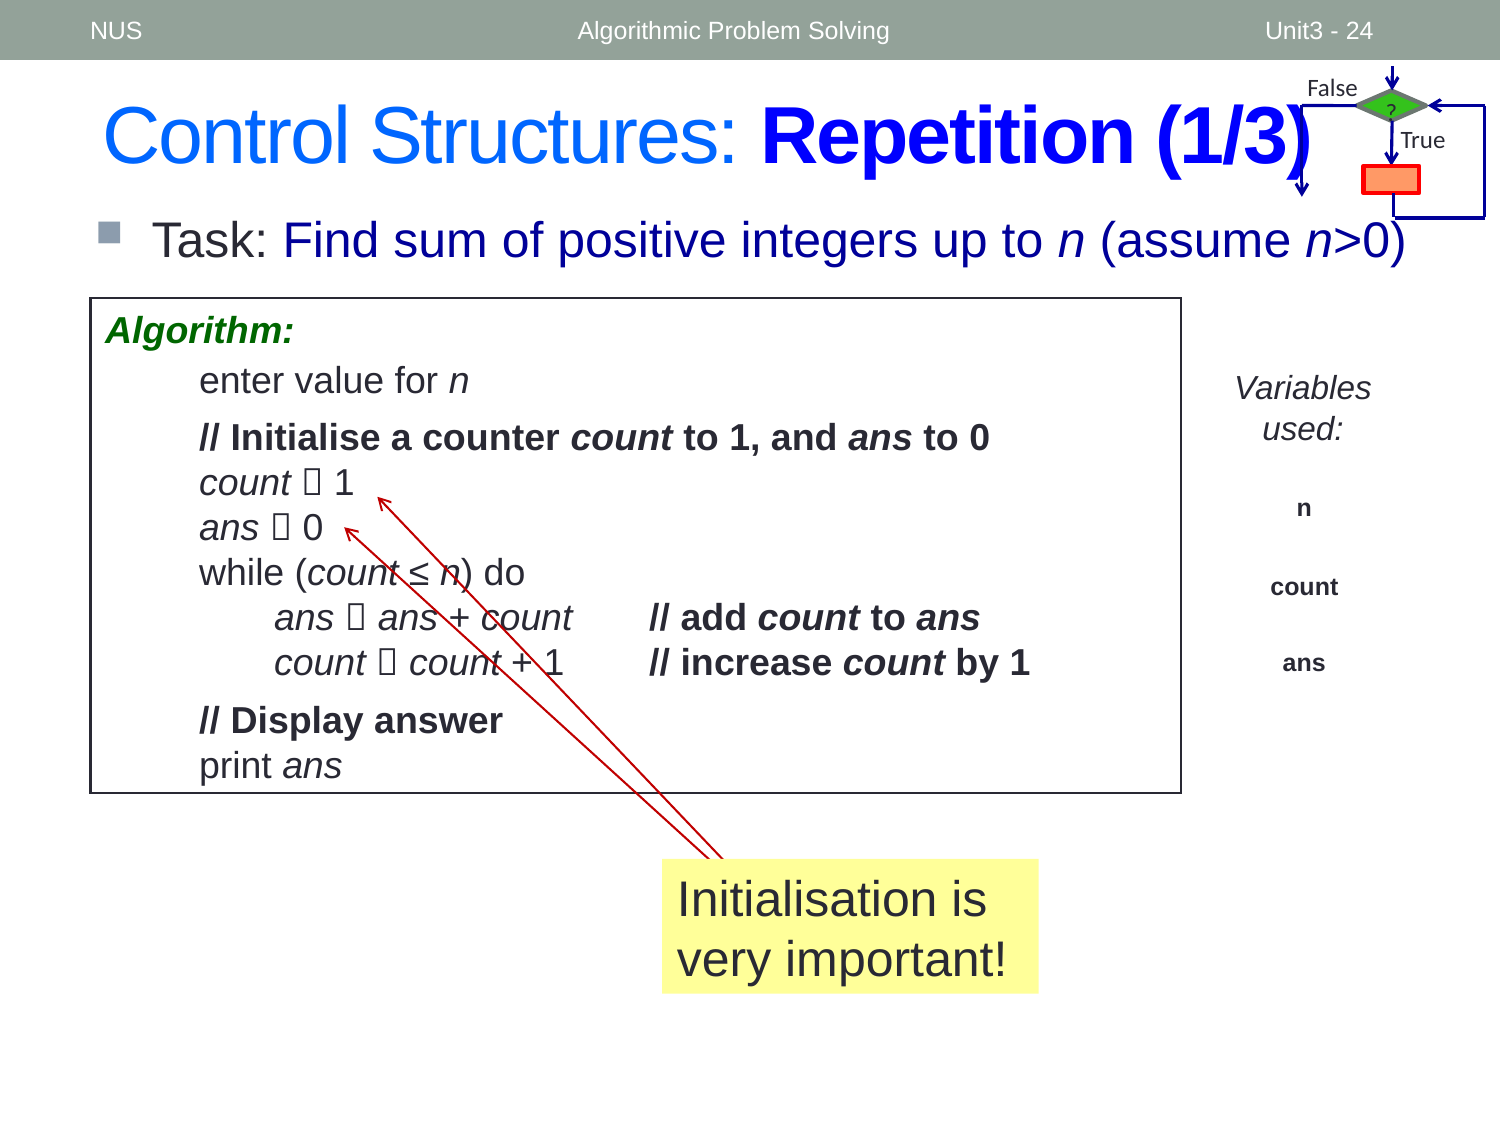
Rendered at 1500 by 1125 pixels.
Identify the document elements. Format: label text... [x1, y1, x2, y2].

text_box Task: Find sum of positive integers up to n (assume n>0) [80, 200, 1449, 299]
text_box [1287, 64, 1485, 219]
footer Algorithmic Problem Solving [562, 3, 1238, 57]
slide_number Unit3 - 24 [1250, 3, 1425, 57]
title Control Structures: Repetition (1/3) [87, 75, 1285, 188]
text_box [90, 298, 1426, 803]
slide_number NUS [75, 3, 550, 57]
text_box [343, 496, 1039, 996]
